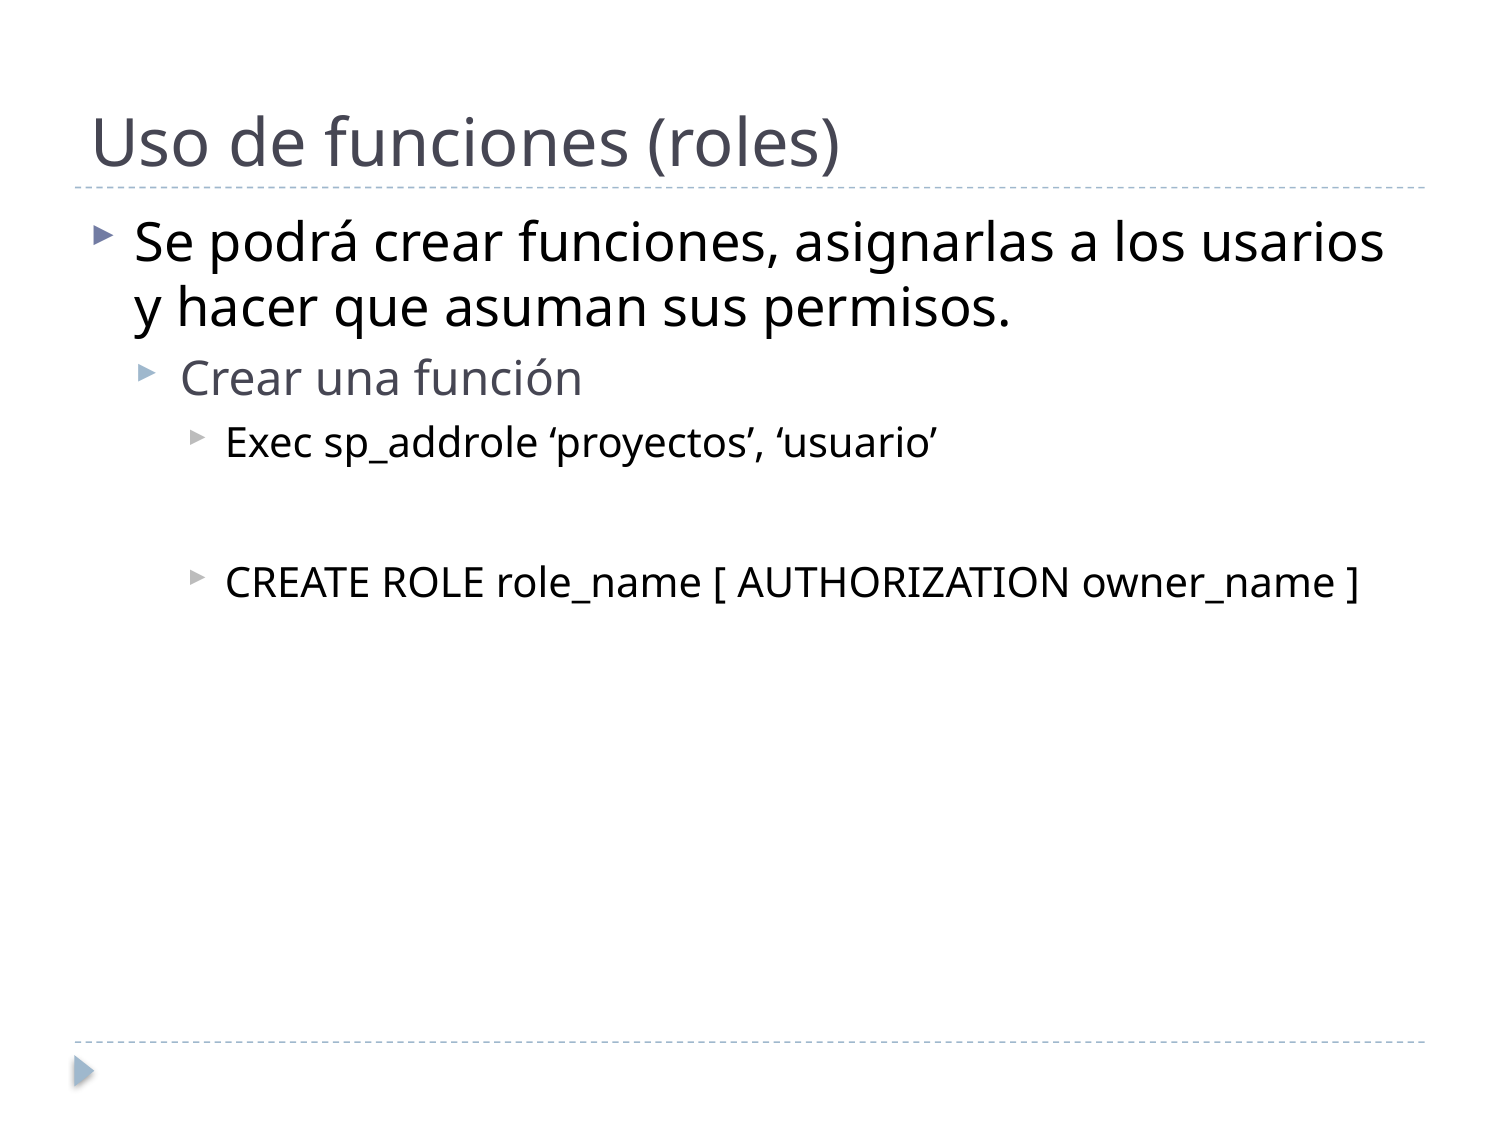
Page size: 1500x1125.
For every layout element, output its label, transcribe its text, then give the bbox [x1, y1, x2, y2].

title Uso de funciones (roles) [74, 24, 1426, 188]
list Se podrá crear funciones, asignarlas a los usarios y hacer que asuman sus permisos. Crear una función Exec sp_addrole ‘proyectos’, ‘usuario’ CREATE ROLE role_name [ AUTHORIZATION owner_name ] [74, 199, 1426, 1011]
